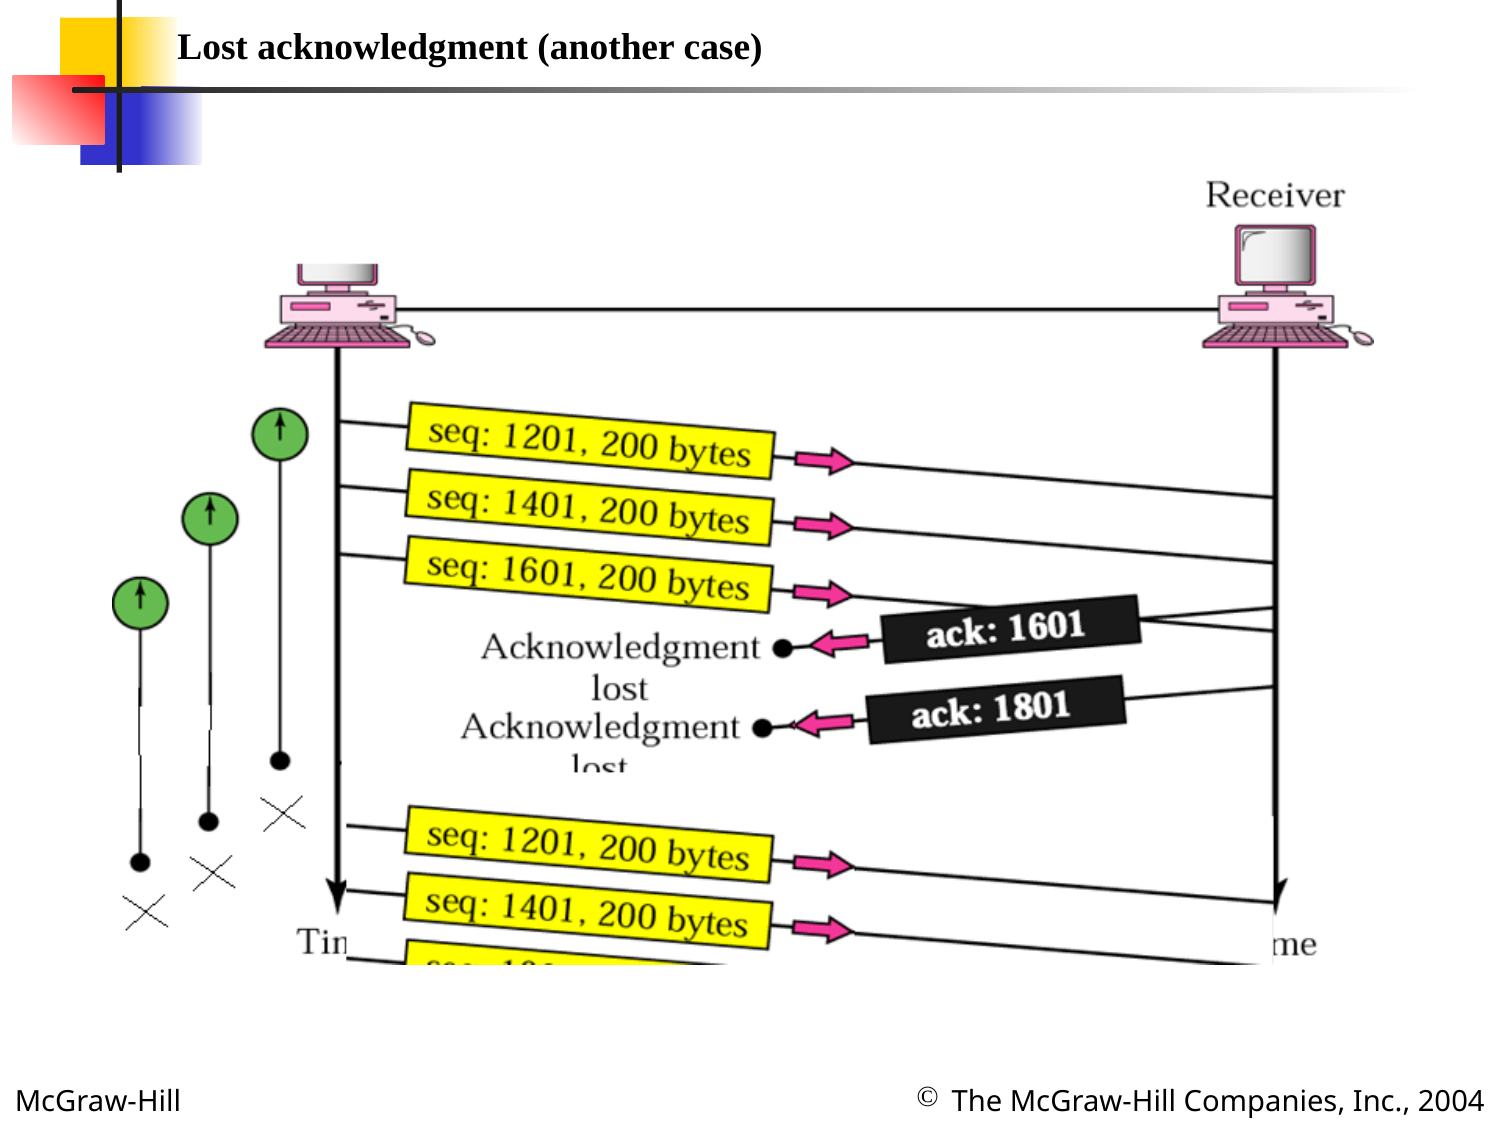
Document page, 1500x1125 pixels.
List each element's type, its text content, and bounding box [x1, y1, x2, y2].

picture [112, 175, 1374, 965]
text_box [122, 17, 177, 86]
text_box [12, 75, 105, 145]
text_box [116, 93, 122, 173]
text_box [116, 0, 122, 87]
text_box [60, 17, 116, 86]
text_box [72, 87, 1423, 93]
text_box [80, 93, 116, 165]
text_box [122, 93, 141, 165]
text_box [141, 93, 202, 165]
text_box Lost acknowledgment (another case) [162, 14, 1100, 75]
